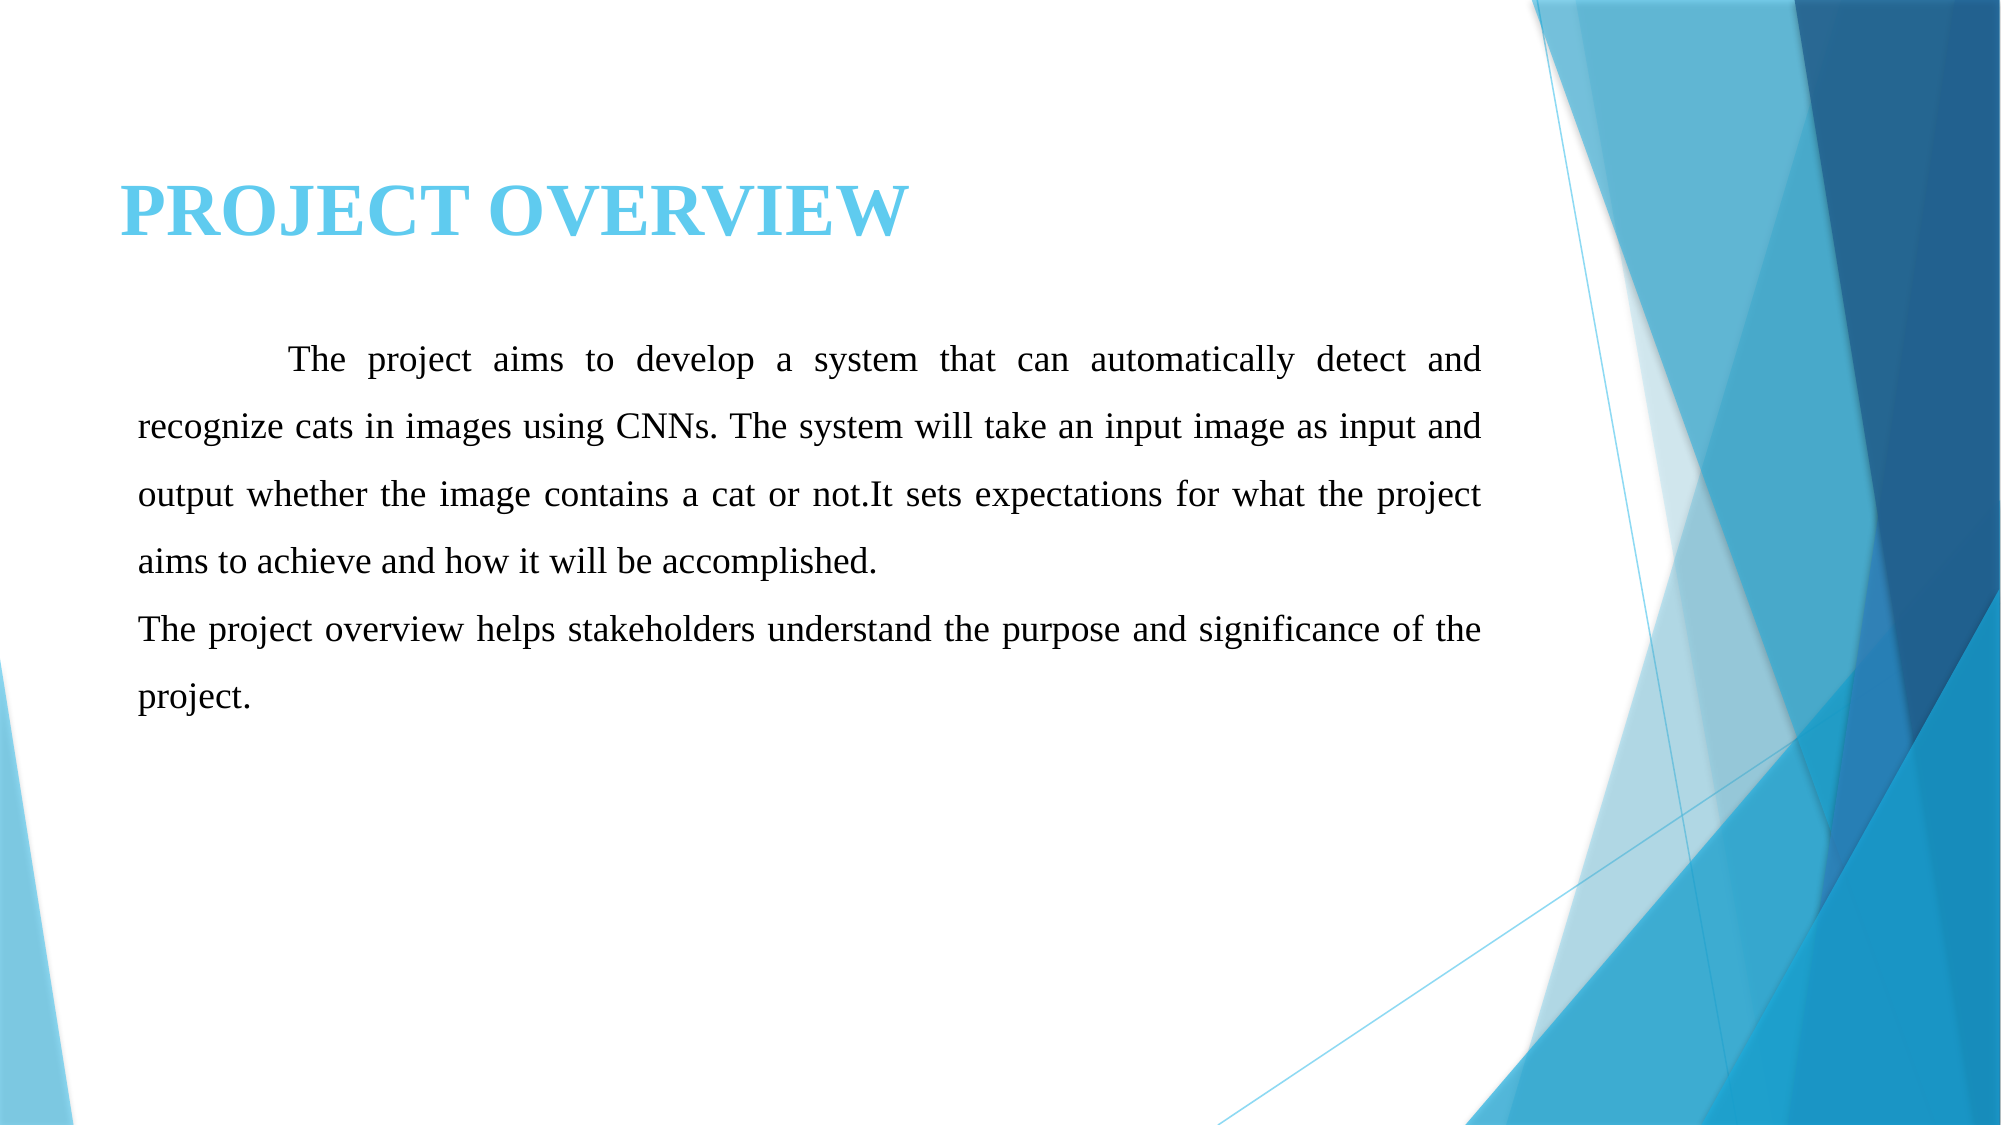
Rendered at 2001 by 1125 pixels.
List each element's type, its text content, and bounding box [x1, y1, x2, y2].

text_box The project aims to develop a system that can automatically detect and recognize cats in images using CNNs. The system will take an input image as input and output whether the image contains a cat or not.It sets expectations for what the project aims to achieve and how it will be accomplished. The project overview helps stakeholders understand the purpose and significance of the project. [123, 259, 1499, 724]
title PROJECT OVERVIEW [105, 153, 1516, 260]
